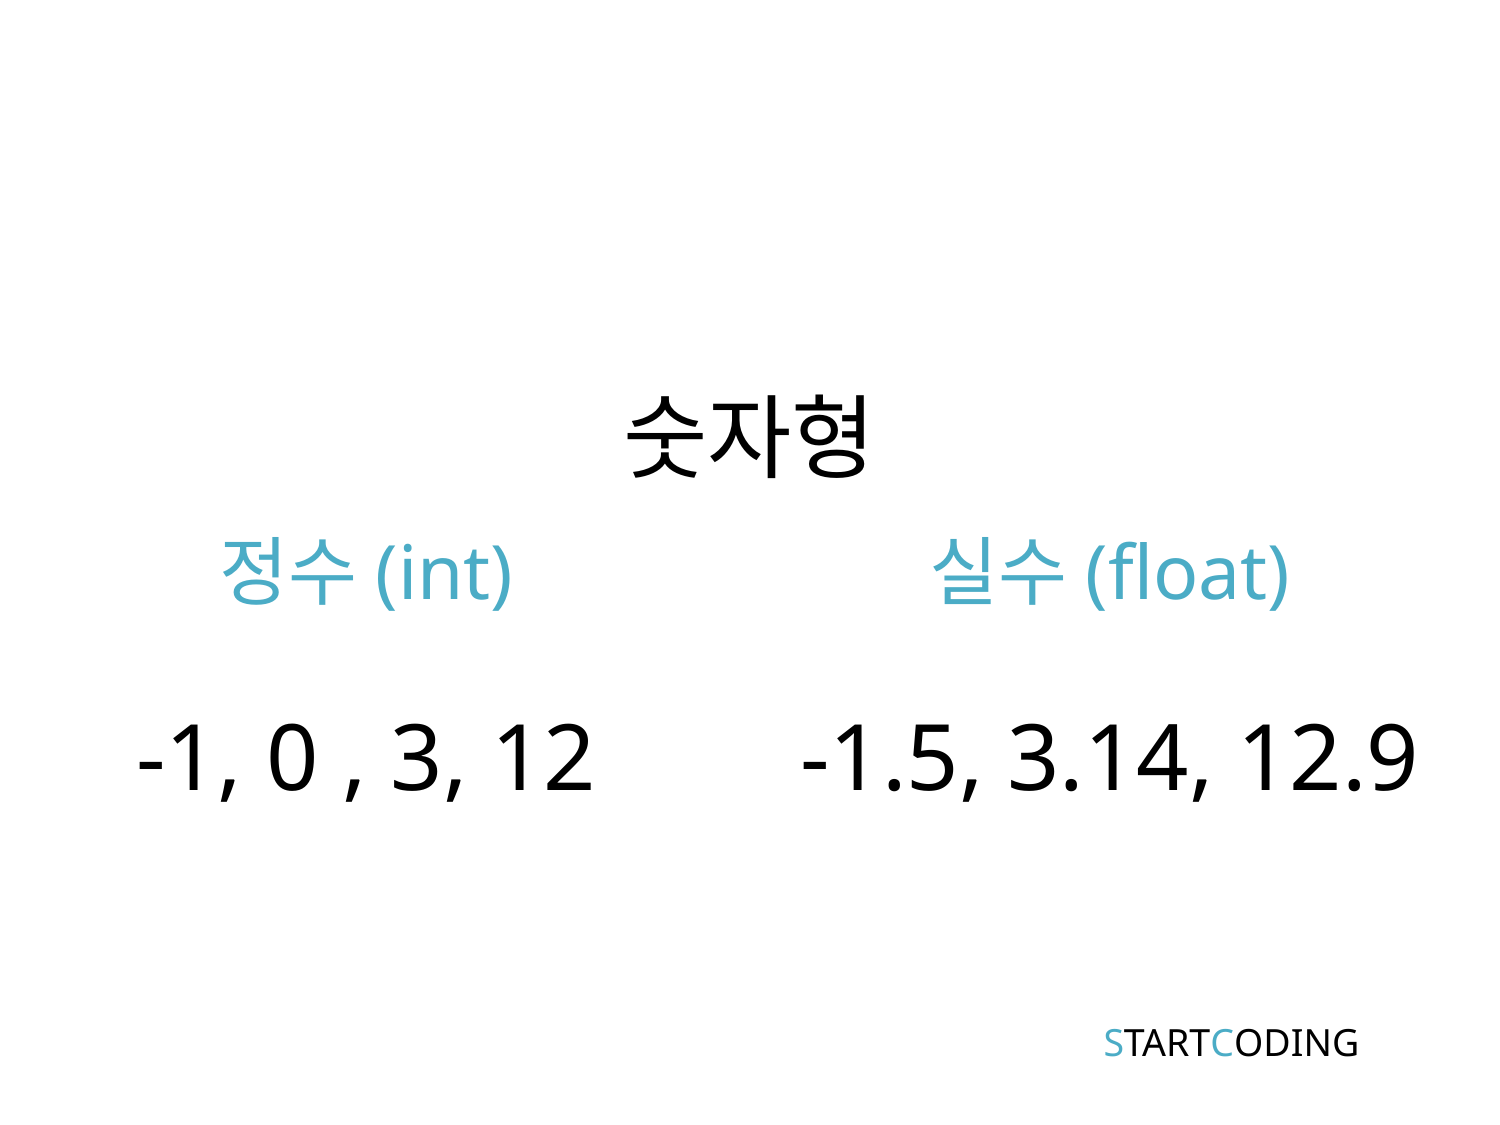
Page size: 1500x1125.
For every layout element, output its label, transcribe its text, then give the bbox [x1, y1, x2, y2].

text_box 실수(float) [868, 449, 1352, 633]
text_box 정수(int) [124, 449, 609, 633]
text_box -1.5, 3.14, 12.9 [784, 633, 1436, 875]
text_box -1, 0 , 3, 12 [41, 633, 692, 875]
title 숫자형 [112, 314, 1388, 556]
text_box STARTCODING [1089, 1011, 1374, 1072]
